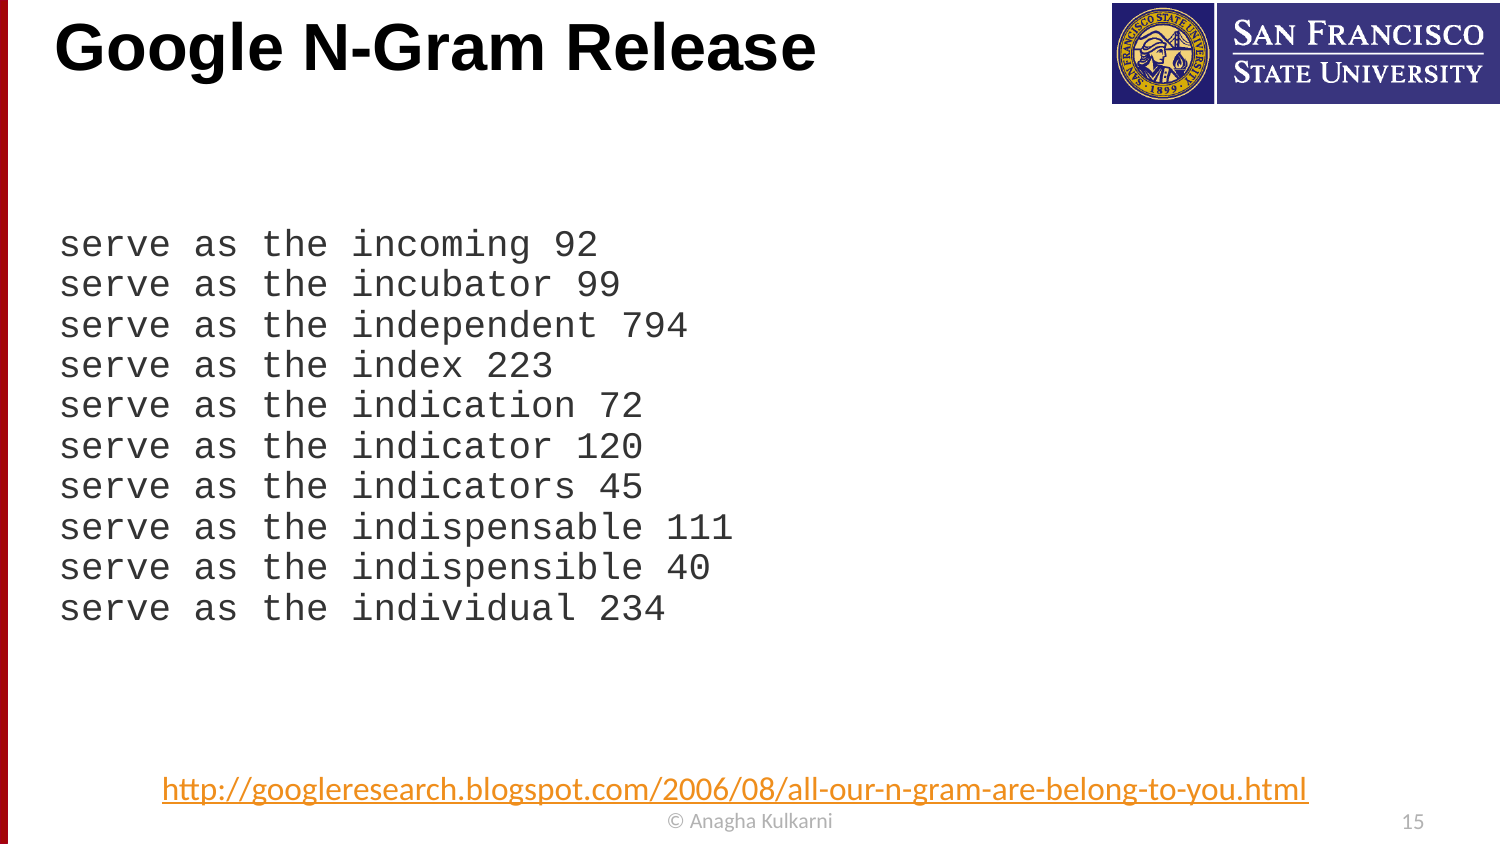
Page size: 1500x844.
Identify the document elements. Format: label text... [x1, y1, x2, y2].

list serve as the incoming 92 serve as the incubator 99 serve as the independent 794 serve as the index 223 serve as the indication 72 serve as the indicator 120 serve as the indicators 45 serve as the indispensable 111 serve as the indispensible 40 serve as the individual 234 [58, 223, 1442, 815]
slide_number 15 [1080, 806, 1425, 835]
picture [1113, 3, 1500, 104]
footer © Anagha Kulkarni [510, 806, 990, 834]
title Google N-Gram Release [54, 3, 1113, 168]
text_box http://googleresearch.blogspot.com/2006/08/all-our-n-gram-are-belong-to-you.html [147, 759, 1325, 814]
